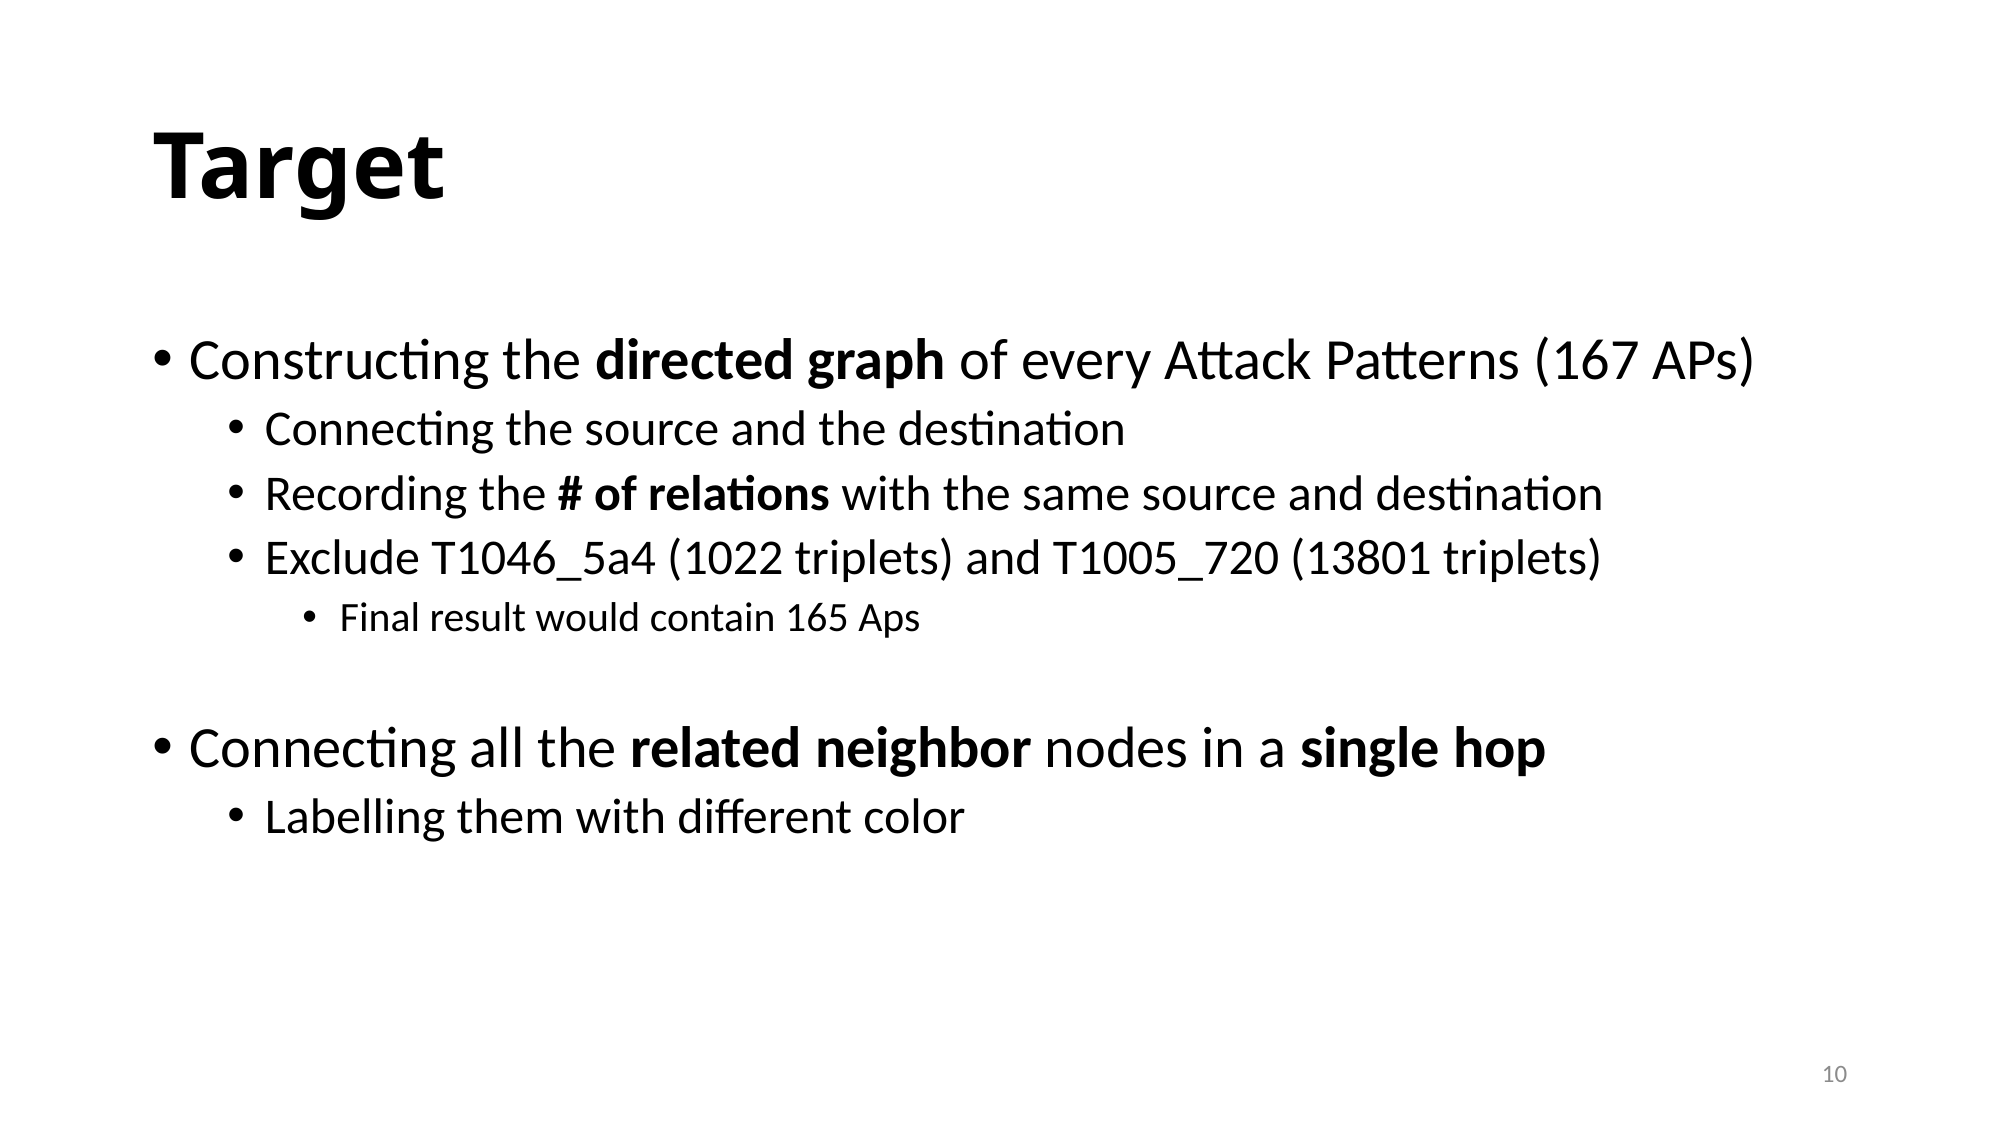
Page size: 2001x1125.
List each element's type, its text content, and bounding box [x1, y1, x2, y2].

list Constructing the directed graph of every Attack Patterns (167 APs) Connecting the source and the destination Recording the # of relations with the same source and destination Exclude T1046_5a4 (1022 triplets) and T1005_720 (13801 triplets) Final result would contain 165 Aps Connecting all the related neighbor nodes in a single hop Labelling them with different color [137, 321, 1863, 1066]
slide_number 10 [1412, 1042, 1863, 1103]
title Target [137, 59, 1863, 278]
